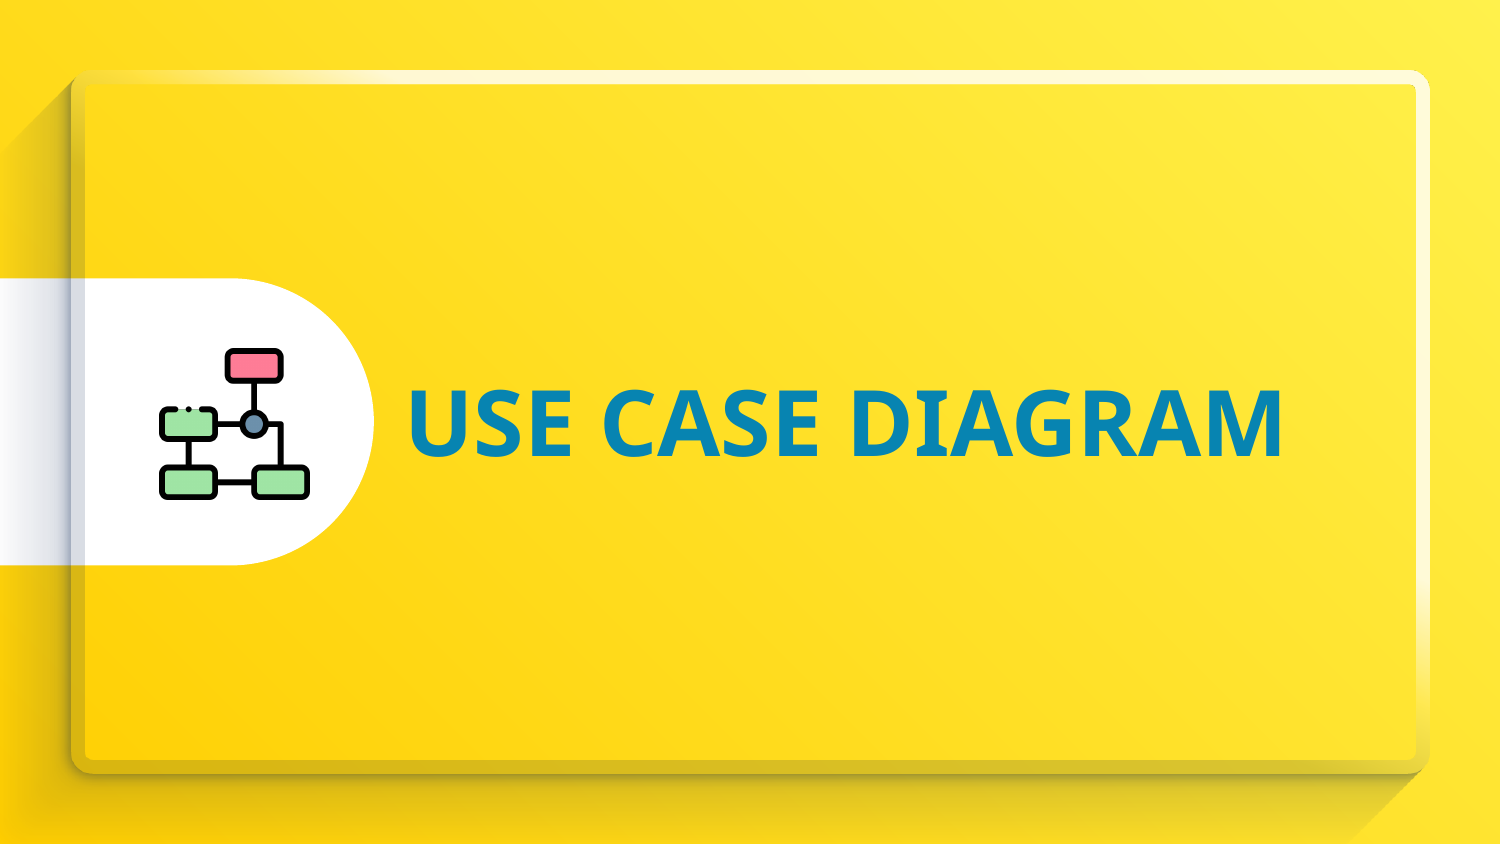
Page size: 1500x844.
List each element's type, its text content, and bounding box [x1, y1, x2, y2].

title USE CASE DIAGRAM [404, 367, 1359, 477]
picture [0, 0, 1500, 844]
